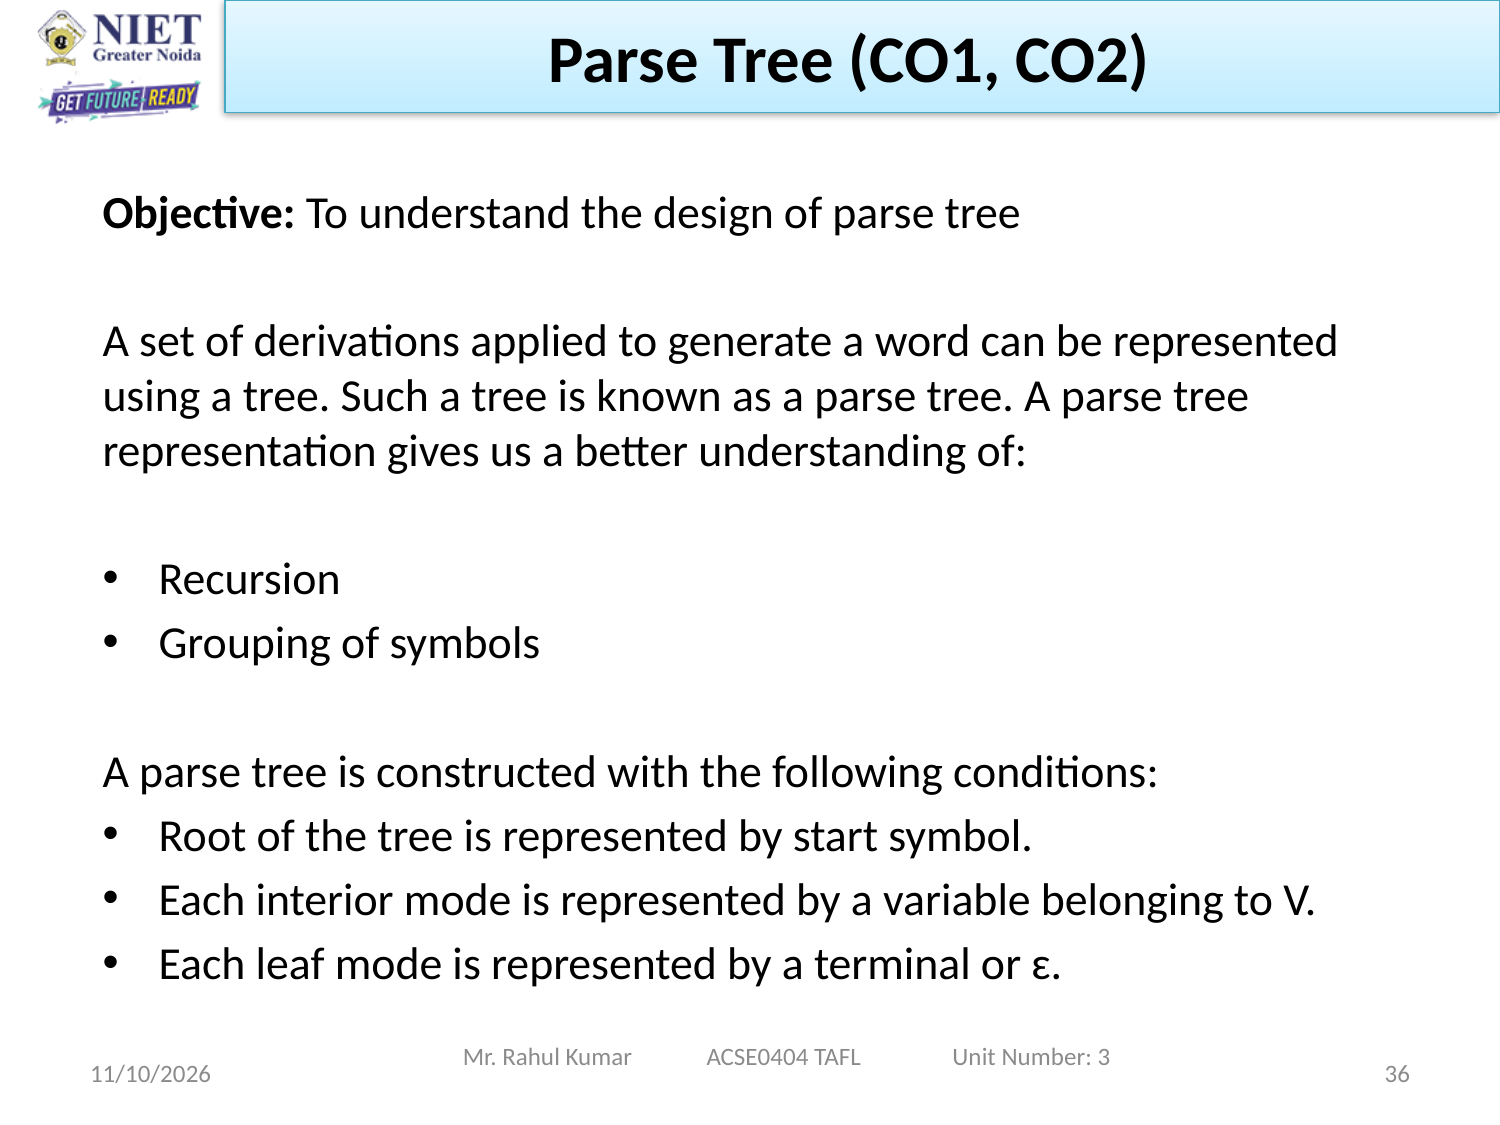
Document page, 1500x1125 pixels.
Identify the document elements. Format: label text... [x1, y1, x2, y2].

list Objective: To understand the design of parse tree A set of derivations applied to generate a word can be represented using a tree. Such a tree is known as a parse tree. A parse tree representation gives us a better understanding of: Recursion Grouping of symbols A parse tree is constructed with the following conditions: Root of the tree is represented by start symbol. Each interior mode is represented by a variable belonging to V. Each leaf mode is represented by a terminal or ɛ. [87, 174, 1438, 918]
picture [0, 0, 238, 135]
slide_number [75, 1042, 425, 1103]
footer Mr. Rahul Kumar ACSE0404 TAFL Unit Number: 3 [375, 1025, 1200, 1085]
slide_number 36 [1074, 1042, 1425, 1103]
text_box Parse Tree (CO1, CO2) [238, 0, 1500, 113]
